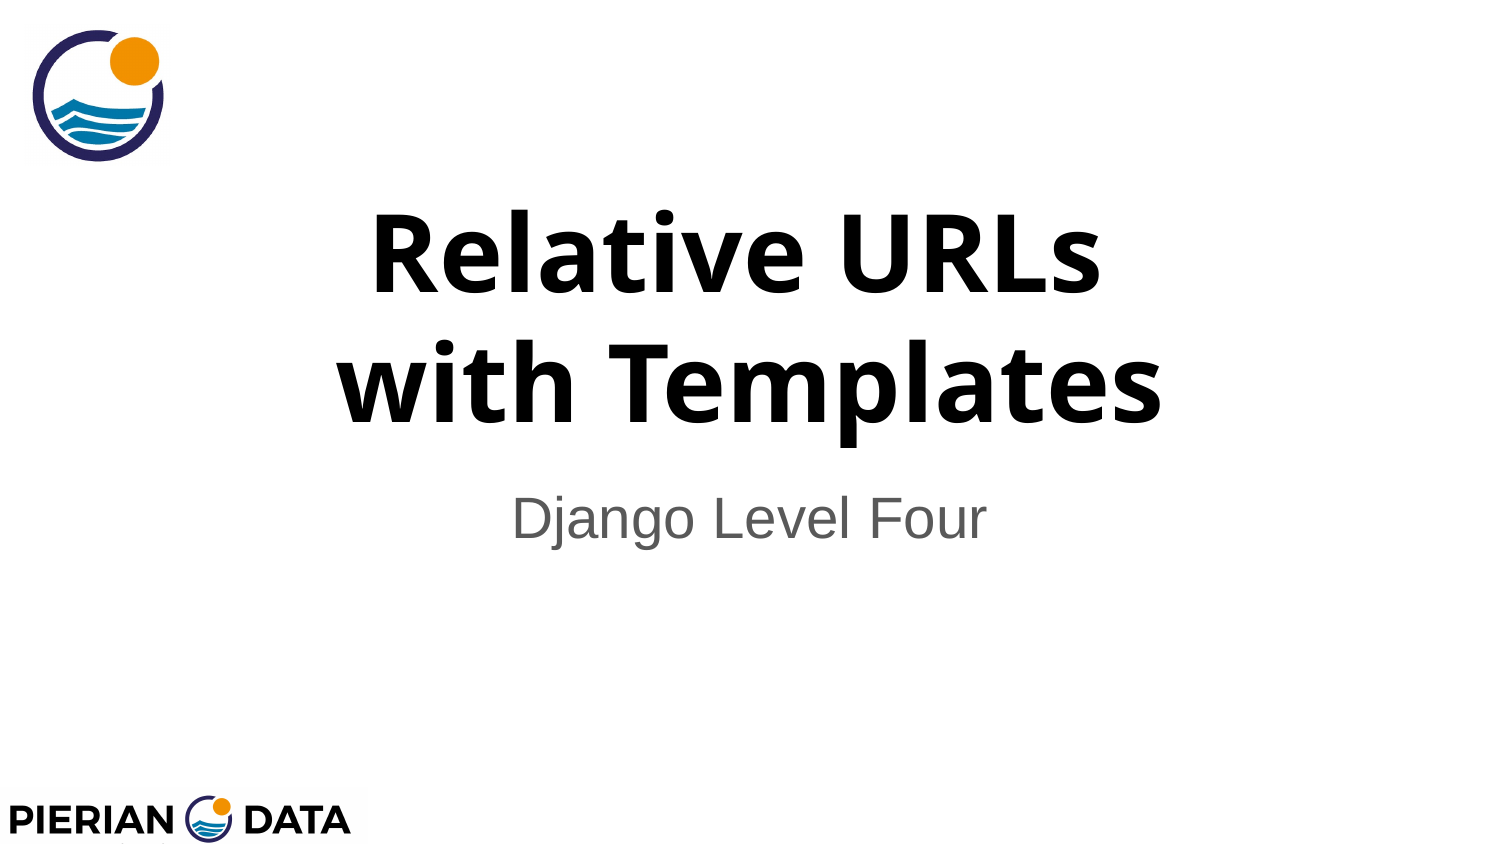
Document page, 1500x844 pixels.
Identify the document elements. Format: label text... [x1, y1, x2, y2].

title Relative URLs with Templates [51, 122, 1449, 459]
picture [24, 24, 172, 167]
subtitle Django Level Four [51, 464, 1449, 595]
picture [0, 787, 368, 844]
